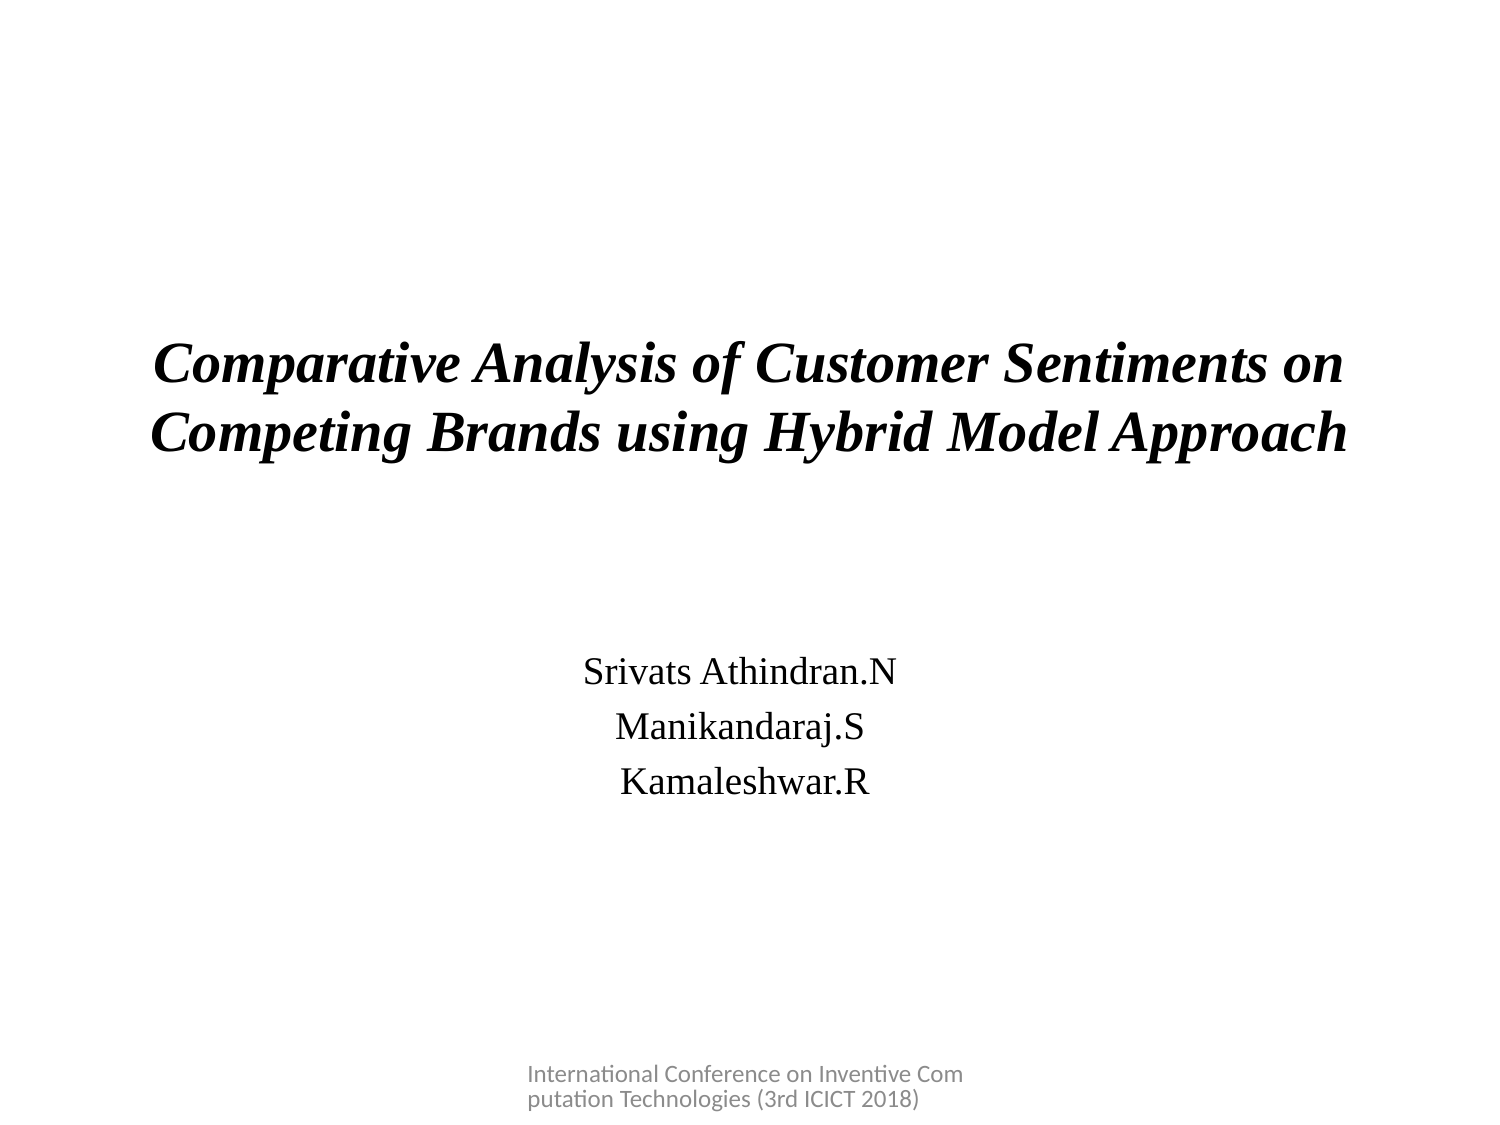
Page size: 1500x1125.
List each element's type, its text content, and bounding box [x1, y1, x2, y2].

footer International Conference on Inventive Computation Technologies (3rd ICICT 2018) [512, 1042, 988, 1103]
subtitle Srivats Athindran.N Manikandaraj.S Kamaleshwar.R [225, 637, 1275, 925]
title Comparative Analysis of Customer Sentiments on Competing Brands using Hybrid Model Approach [112, 249, 1388, 538]
